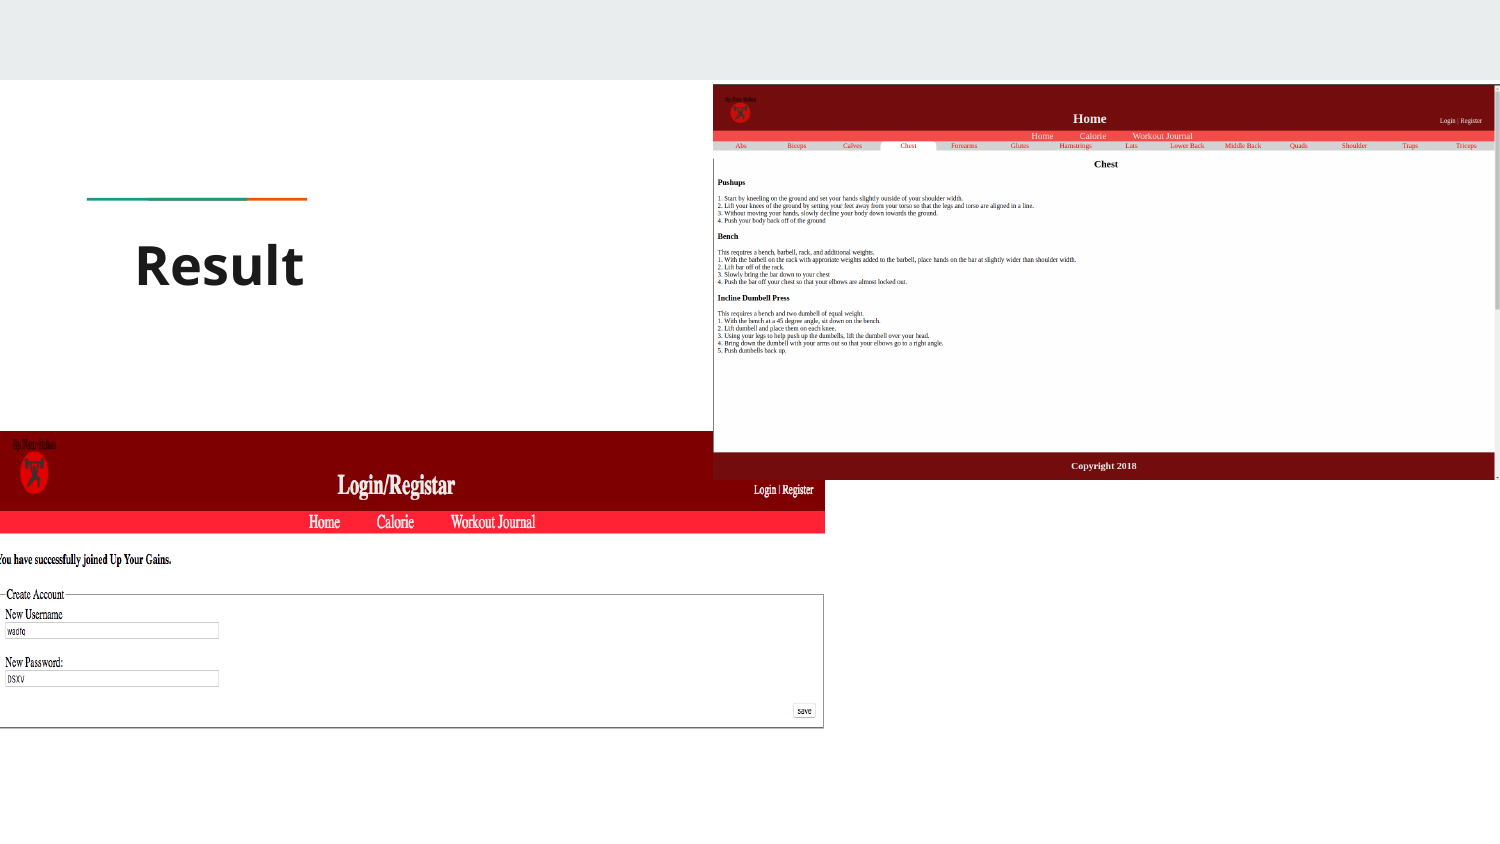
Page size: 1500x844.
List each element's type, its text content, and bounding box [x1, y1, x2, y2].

title Result [119, 216, 708, 305]
picture [0, 84, 1500, 812]
